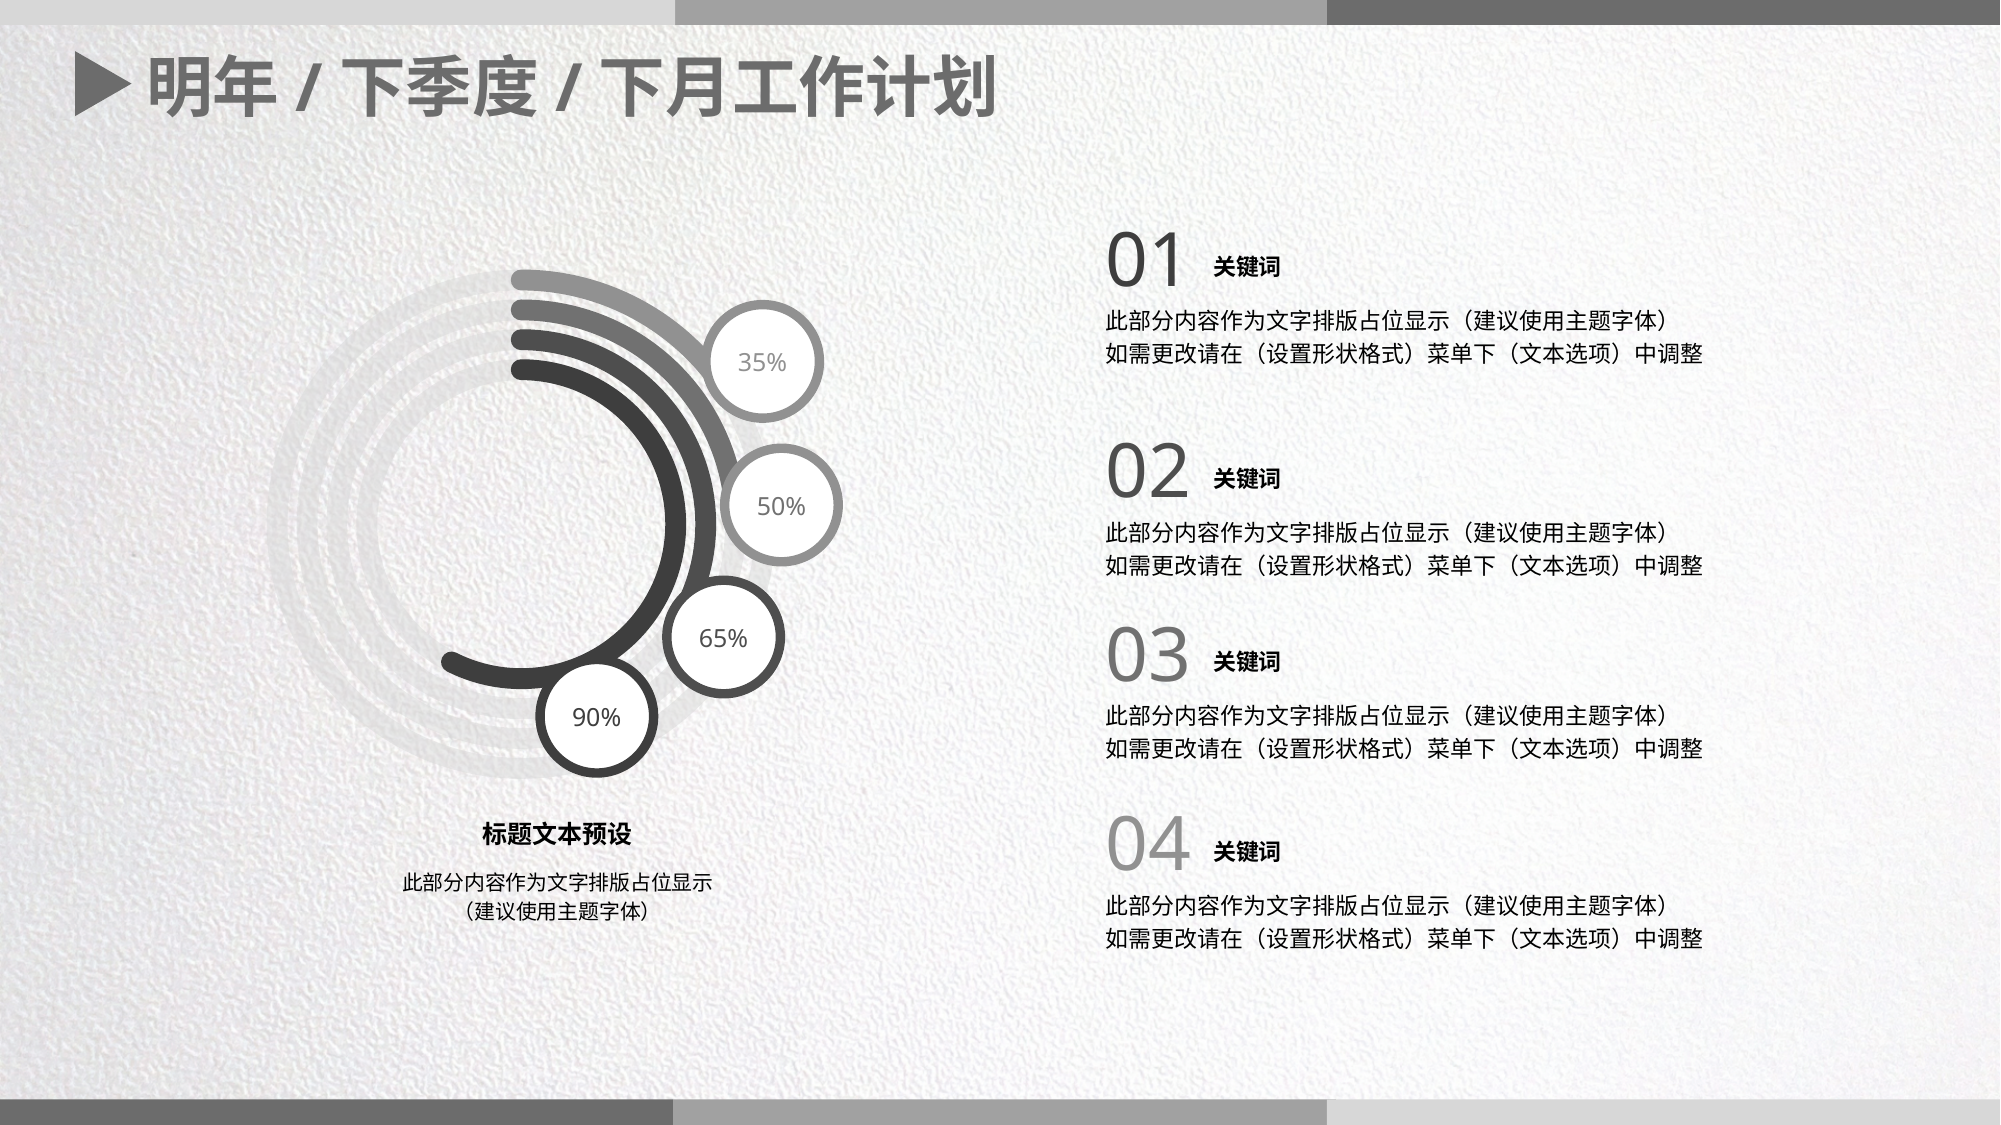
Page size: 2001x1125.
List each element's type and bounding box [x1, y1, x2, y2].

text_box [1105, 598, 1713, 779]
text_box [1105, 415, 1713, 596]
text_box [1105, 788, 1713, 969]
text_box [277, 279, 839, 773]
picture [0, 0, 2000, 1125]
text_box [1105, 203, 1713, 384]
